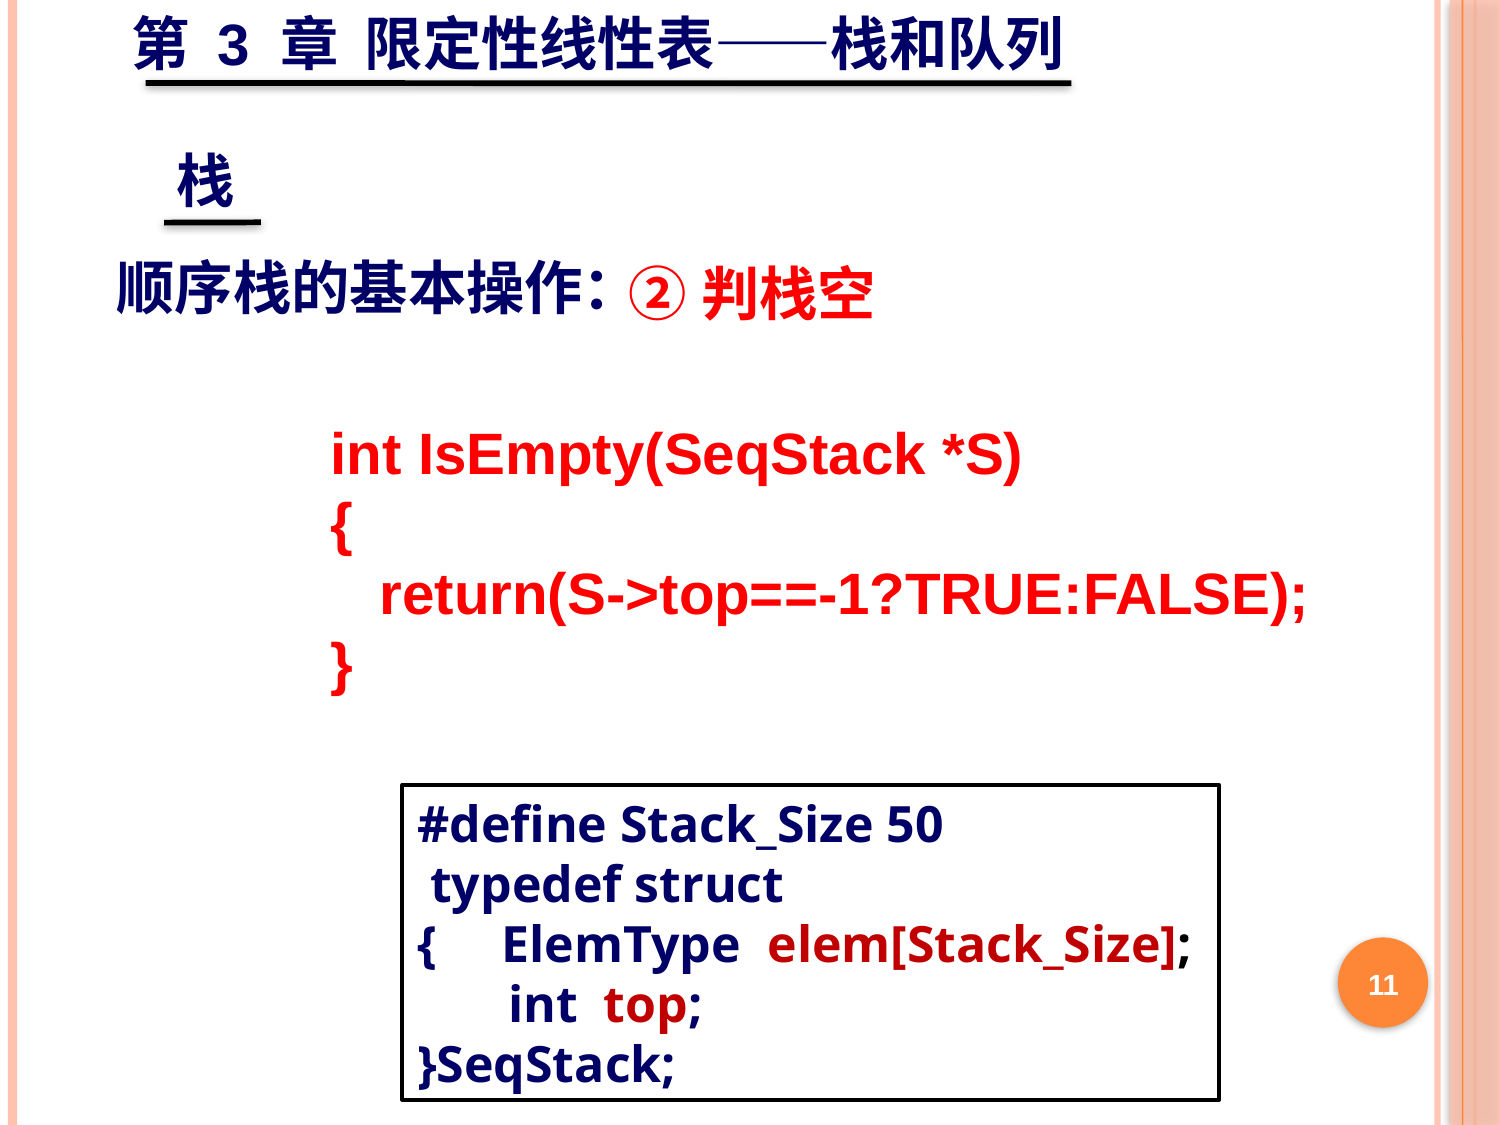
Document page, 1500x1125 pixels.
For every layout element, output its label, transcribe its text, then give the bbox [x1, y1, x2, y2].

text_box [116, 0, 1096, 223]
text_box 顺序栈的基本操作： [102, 243, 656, 329]
slide_number 11 [1333, 940, 1434, 1026]
text_box int IsEmpty(SeqStack *S) { return(S->top==-1?TRUE:FALSE); } [315, 408, 1325, 704]
text_box #define Stack_Size 50 typedef struct { ElemType elem[Stack_Size]; int top; }SeqStack; [400, 783, 1221, 1102]
text_box ②判栈空 [614, 249, 891, 335]
